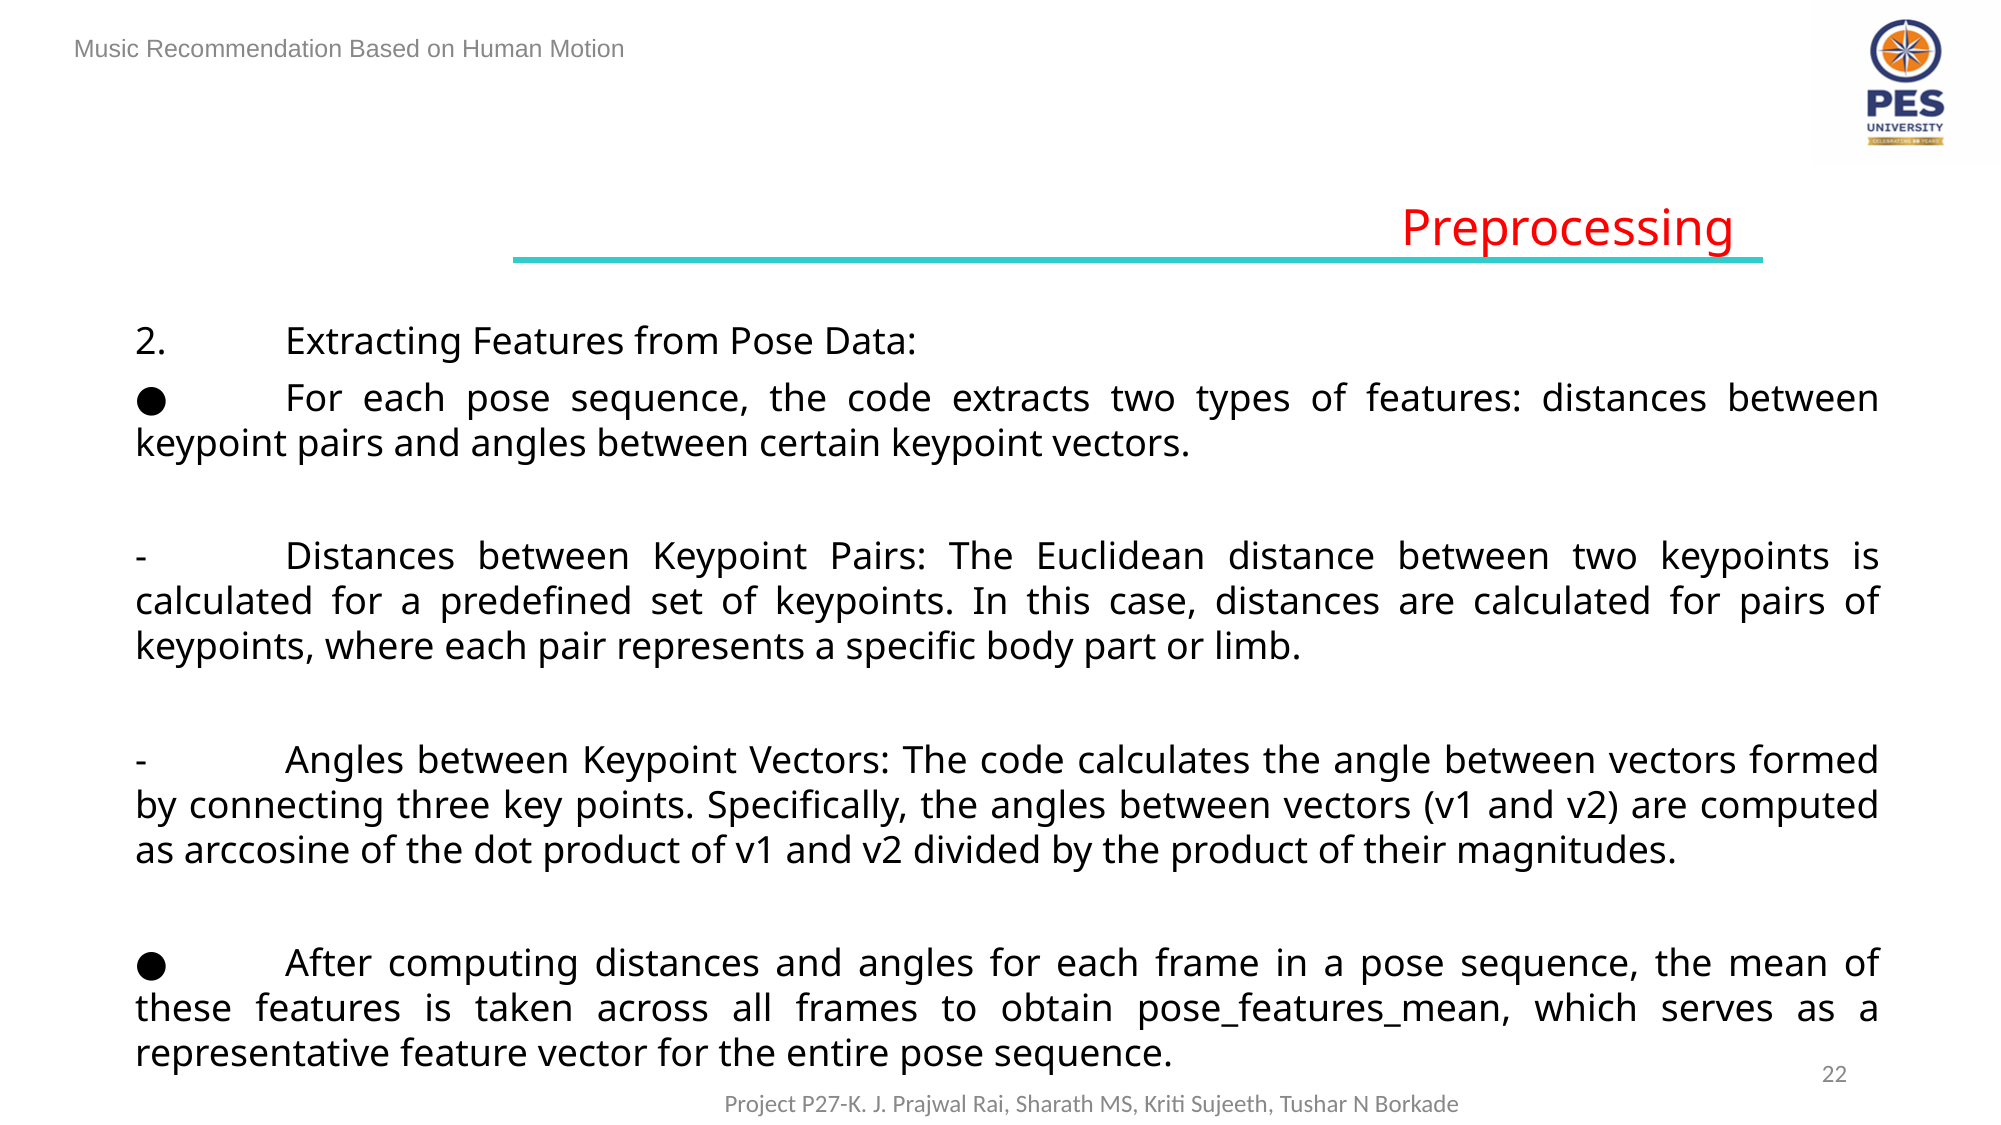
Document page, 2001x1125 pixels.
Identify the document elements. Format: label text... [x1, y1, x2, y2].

slide_number ‹#› [1412, 1042, 1863, 1103]
text_box Music Recommendation Based on Human Motion [12, 17, 688, 78]
text_box Preprocessing [312, 187, 1750, 263]
picture [1812, 0, 2000, 167]
text_box [513, 257, 1763, 264]
text_box 2. Extracting Features from Pose Data: ● For each pose sequence, the code extracts two types of features: distances between keypoint pairs and angles between certain keypoint vectors. - Distances between Keypoint Pairs: The Euclidean distance between two keypoints is calculated for a predefined set of keypoints. In this case, distances are calculated for pairs of keypoints, where each pair represents a specific body part or limb. - Angles between Keypoint Vectors: The code calculates the angle between vectors formed by connecting three key points. Specifically, the angles between vectors (v1 and v2) are computed as arccosine of the dot product of v1 and v2 divided by the product of their magnitudes. ● After computing distances and angles for each frame in a pose sequence, the mean of these features is taken across all frames to obtain pose_features_mean, which serves as a representative feature vector for the entire pose sequence. [120, 309, 1897, 1085]
footer Project P27-K. J. Prajwal Rai, Sharath MS, Kriti Sujeeth, Tushar N Borkade [657, 1102, 1529, 1125]
